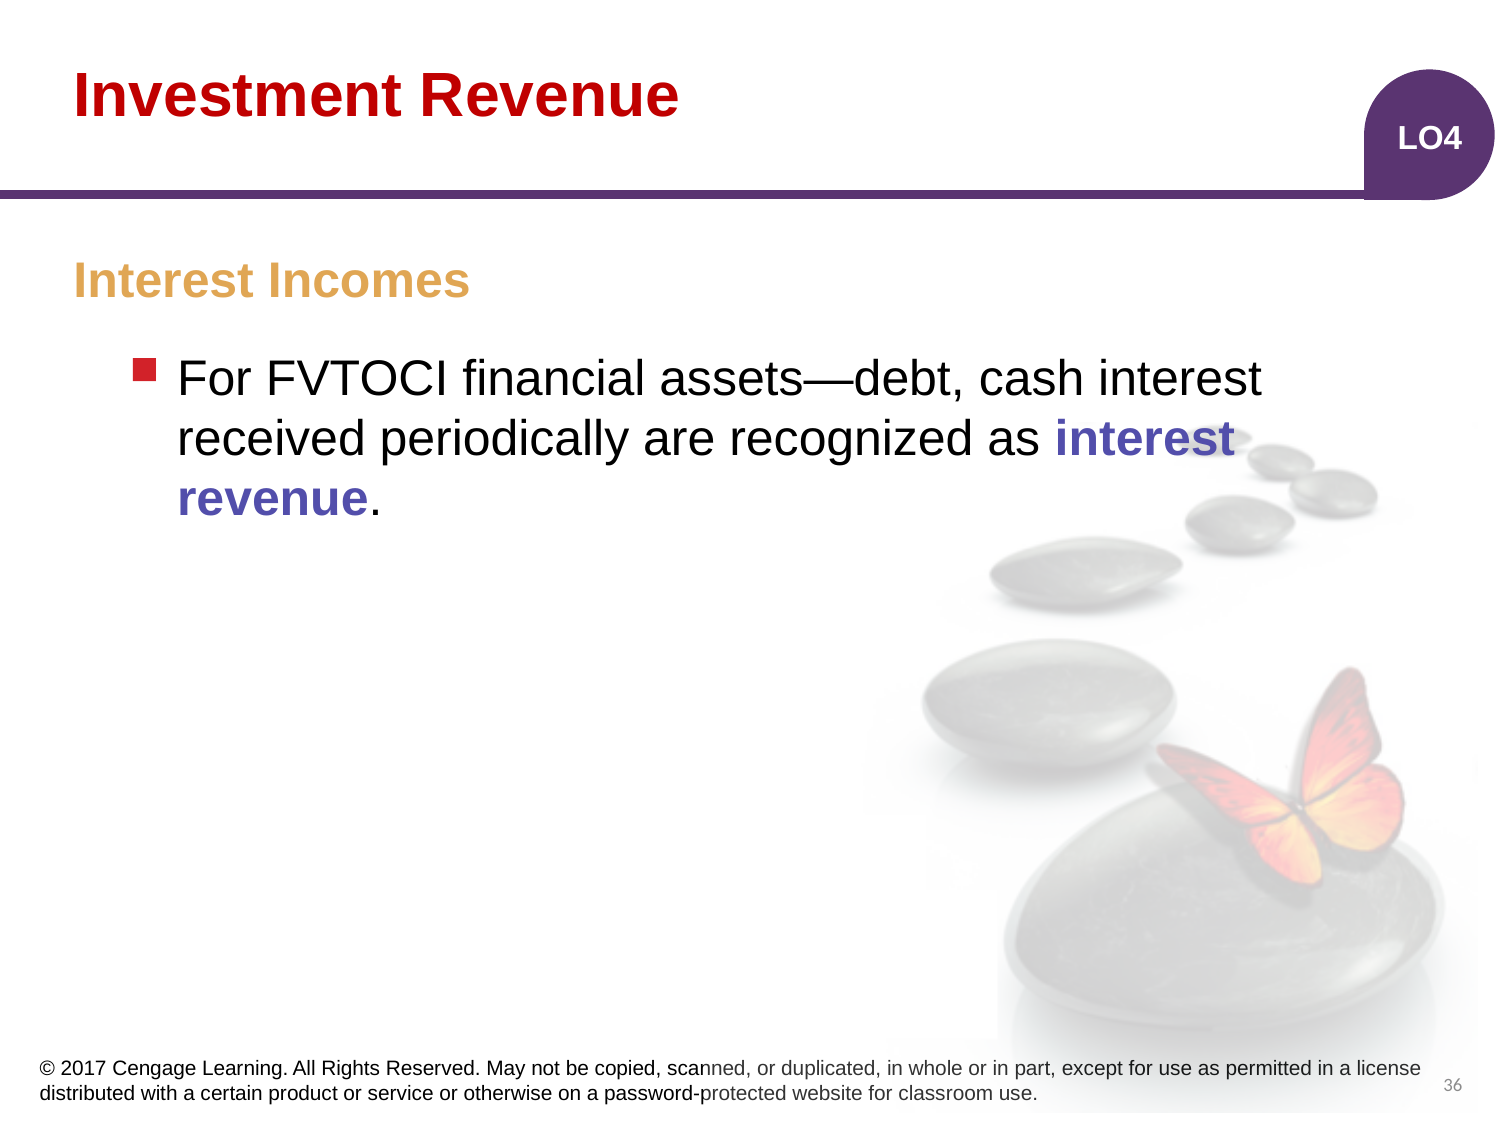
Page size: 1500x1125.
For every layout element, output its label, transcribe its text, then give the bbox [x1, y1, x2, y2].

picture [734, 1060, 743, 1075]
title Investment Revenue [58, 40, 1365, 152]
picture [864, 1060, 873, 1075]
picture [875, 1089, 885, 1100]
picture [1095, 1064, 1105, 1075]
picture [886, 1089, 892, 1100]
picture [946, 1089, 952, 1100]
picture [976, 1089, 991, 1100]
picture [764, 1089, 774, 1100]
picture [936, 1064, 946, 1075]
picture [819, 1085, 829, 1100]
picture [1084, 1064, 1093, 1075]
picture [712, 1089, 718, 1100]
picture [853, 1064, 863, 1075]
picture [892, 1064, 901, 1075]
picture [980, 1064, 986, 1075]
picture [704, 1089, 711, 1100]
picture [936, 1089, 945, 1100]
list Interest Incomes For FVTOCI financial assets—debt, cash interest received periodically are recognized as interest revenue. [58, 240, 1439, 1014]
picture [776, 1085, 785, 1100]
slide_number 36 [1139, 1042, 1478, 1103]
picture [805, 1064, 815, 1079]
picture [908, 1064, 923, 1075]
picture [999, 1089, 1008, 1100]
picture [836, 1064, 847, 1075]
picture [914, 1089, 934, 1100]
picture [831, 1089, 840, 1100]
picture [757, 1087, 763, 1100]
picture [1026, 1064, 1037, 1075]
picture [1106, 1064, 1116, 1079]
picture [712, 1064, 721, 1075]
picture [1062, 1064, 1072, 1075]
picture [719, 1089, 729, 1100]
picture [1135, 1064, 1139, 1075]
picture [969, 1064, 979, 1075]
picture [704, 1064, 709, 1075]
picture [808, 1089, 818, 1100]
picture [825, 1064, 834, 1075]
picture [792, 1089, 807, 1100]
picture [952, 1064, 962, 1075]
picture [845, 1087, 851, 1100]
picture [730, 1087, 736, 1100]
picture [1011, 1089, 1020, 1100]
picture [846, 1062, 852, 1075]
picture [868, 1085, 874, 1100]
picture [965, 1089, 975, 1100]
picture [1074, 1064, 1083, 1075]
picture [769, 1064, 775, 1075]
picture [852, 1089, 862, 1100]
picture [899, 1089, 908, 1100]
picture [1117, 1062, 1123, 1075]
picture [1021, 1089, 1031, 1100]
text_box LO4 [1383, 108, 1478, 164]
picture [953, 1089, 963, 1100]
picture [748, 1089, 757, 1100]
picture [998, 1064, 1007, 1075]
picture [782, 1060, 791, 1075]
picture [793, 1064, 802, 1075]
picture [1128, 1060, 1134, 1075]
picture [924, 1060, 933, 1075]
picture [1038, 1062, 1050, 1075]
picture [736, 1089, 746, 1100]
picture [1015, 1064, 1025, 1079]
picture [723, 1064, 733, 1075]
picture [758, 1064, 768, 1075]
